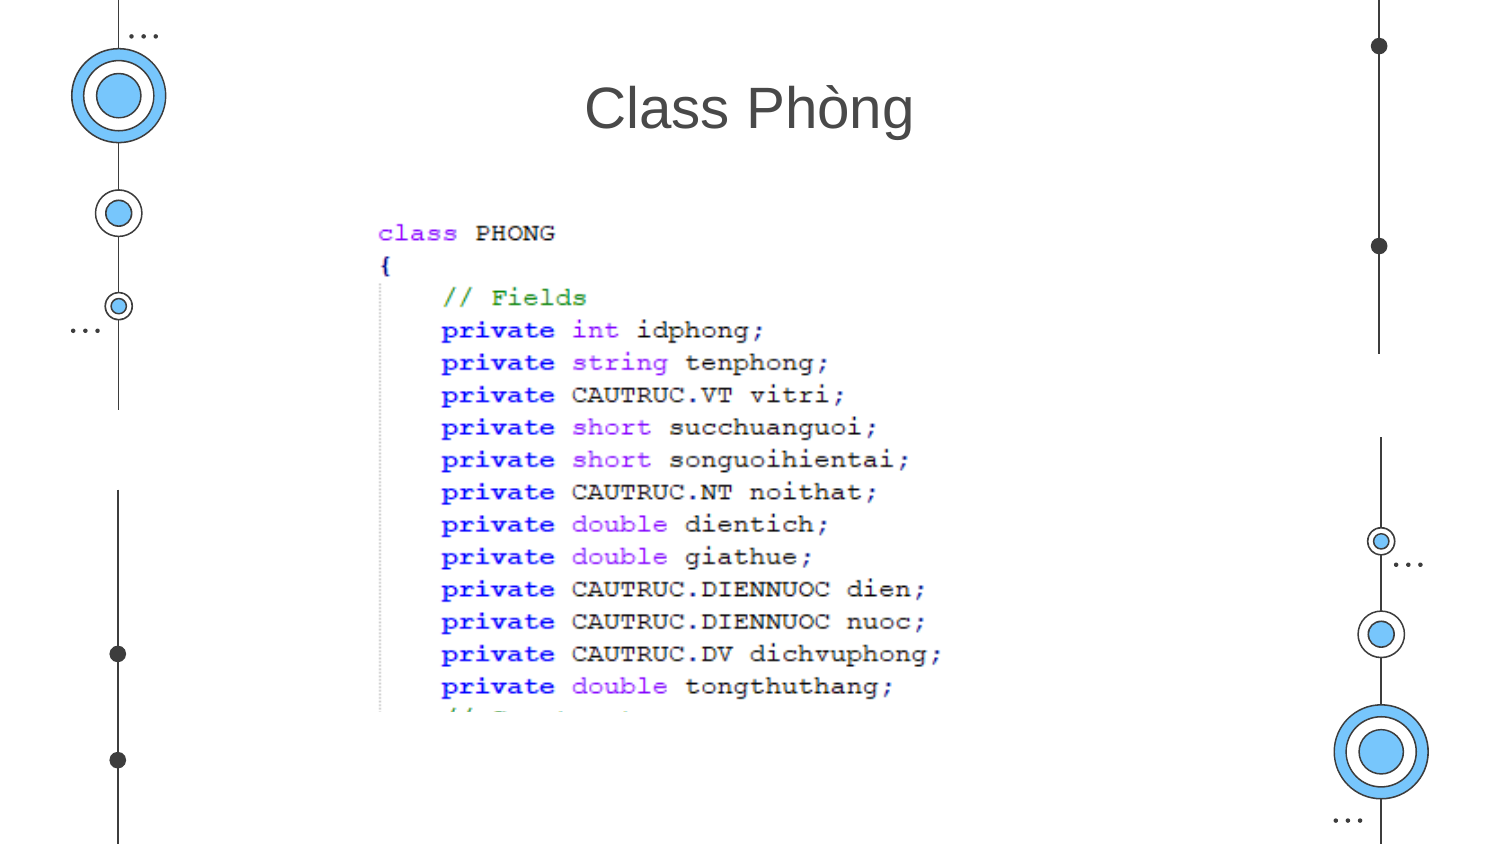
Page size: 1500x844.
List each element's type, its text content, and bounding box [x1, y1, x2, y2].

picture [367, 201, 1133, 712]
title Class Phòng [299, 55, 1201, 150]
